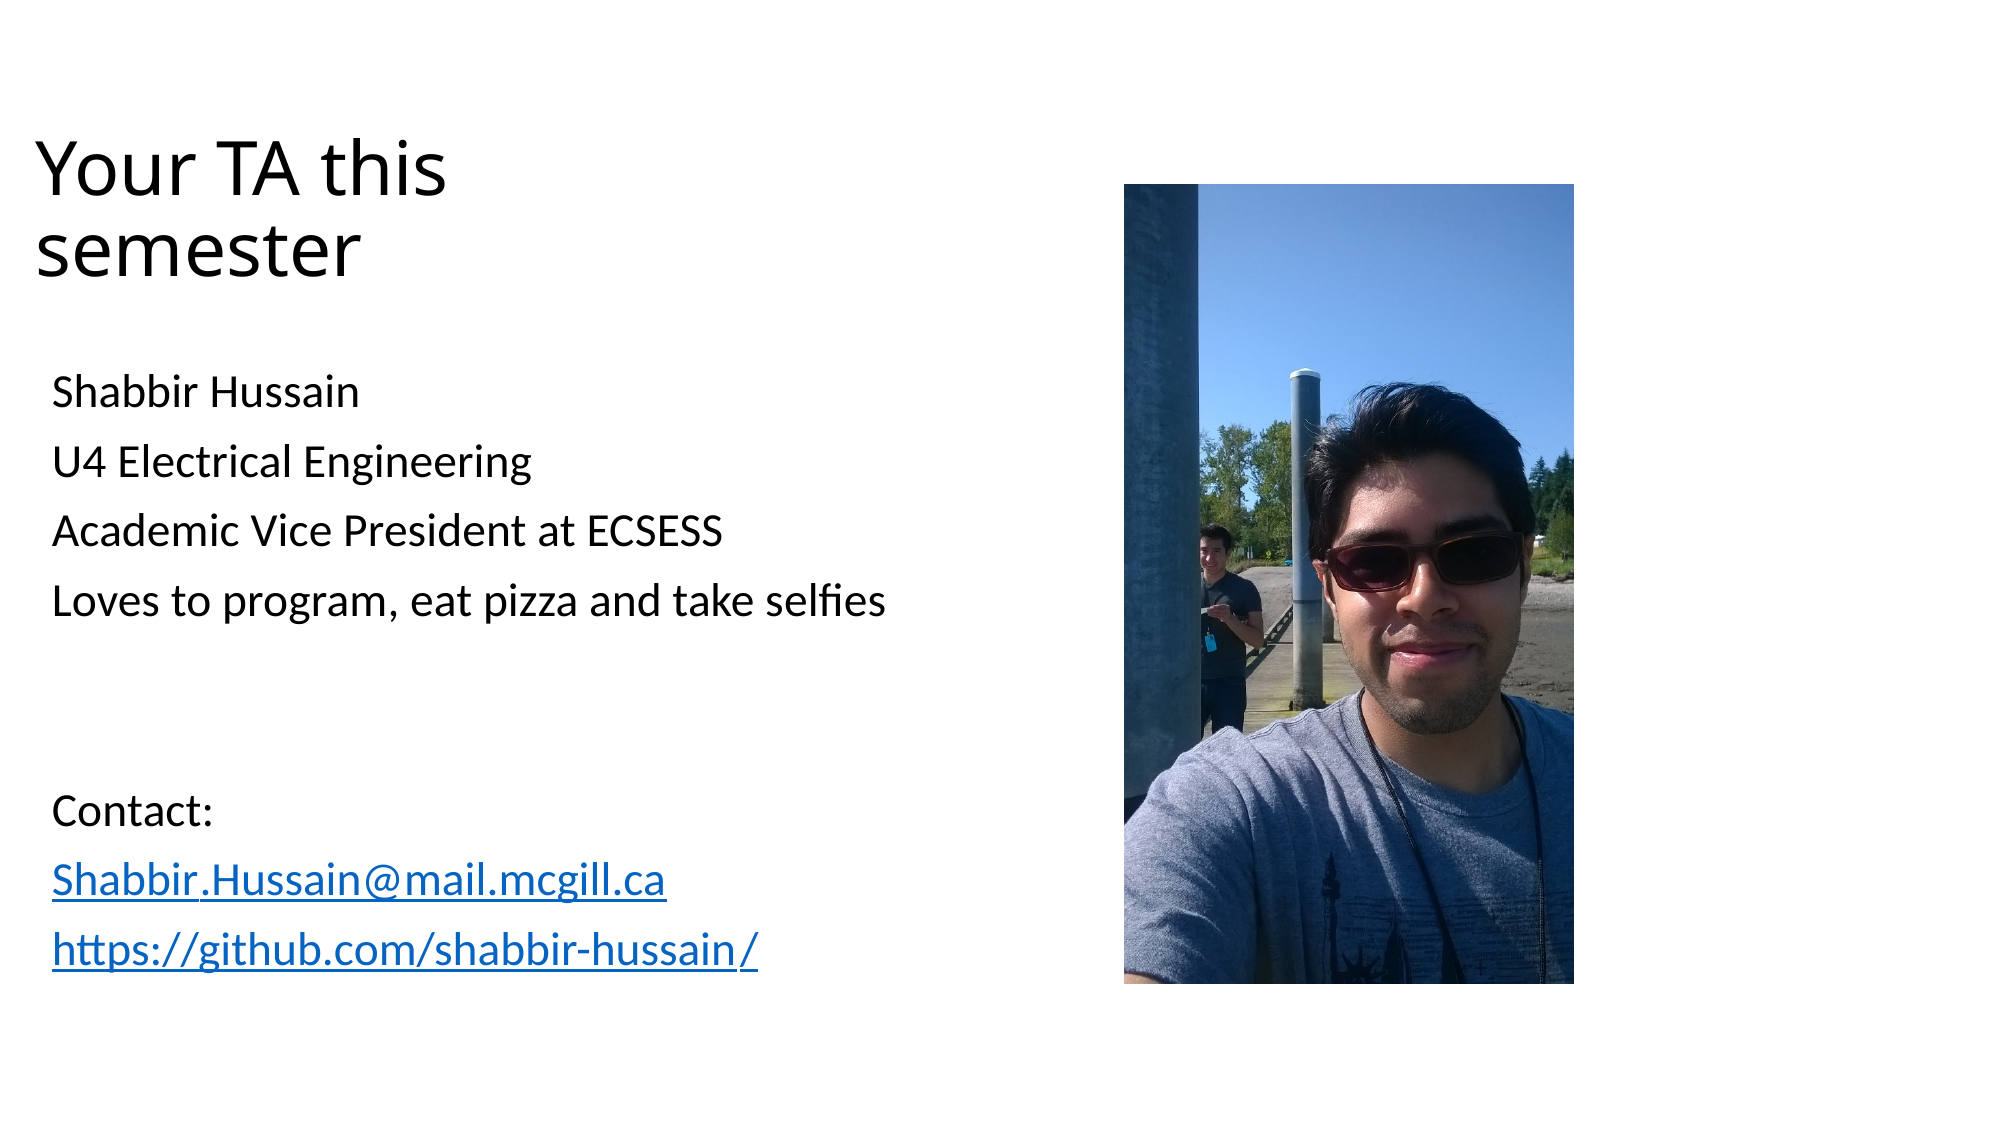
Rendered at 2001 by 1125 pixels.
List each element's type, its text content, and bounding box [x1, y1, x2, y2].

list Shabbir Hussain U4 Electrical Engineering Academic Vice President at ECSESS Loves to program, eat pizza and take selfies Contact: Shabbir.Hussain@mail.mcgill.ca https://github.com/shabbir-hussain/ [36, 358, 1079, 984]
title Your TA this semester [20, 37, 772, 300]
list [1124, 184, 1574, 984]
